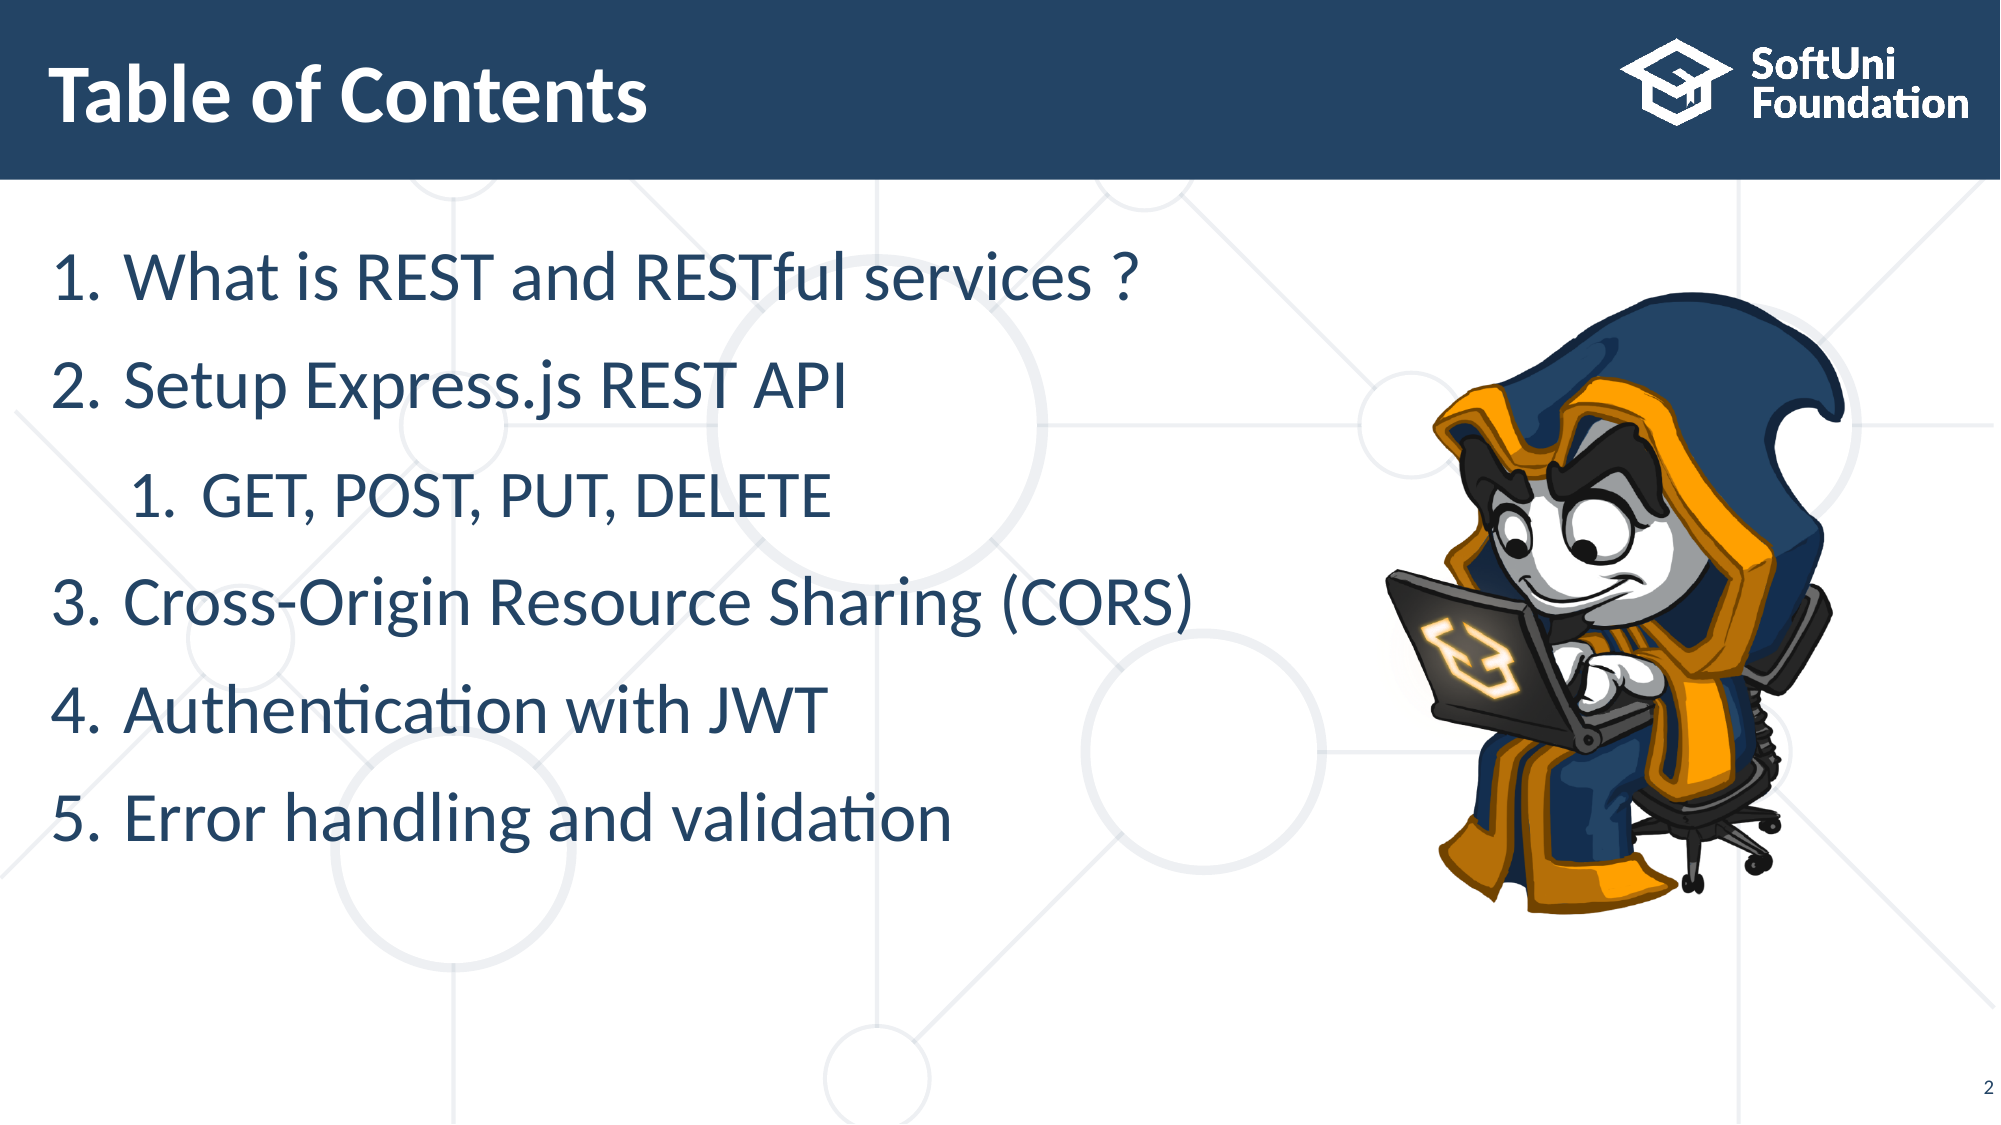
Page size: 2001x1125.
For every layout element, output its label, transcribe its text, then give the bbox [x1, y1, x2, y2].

list What is REST and RESTful services ? Setup Express.js REST API GET, POST, PUT, DELETE Cross-Origin Resource Sharing (CORS) Authentication with JWT Error handling and validation [32, 224, 1375, 1012]
picture [1375, 231, 1884, 951]
picture [1619, 38, 1968, 126]
title Table of Contents [31, 16, 1591, 162]
slide_number 2 [1929, 1070, 2000, 1103]
